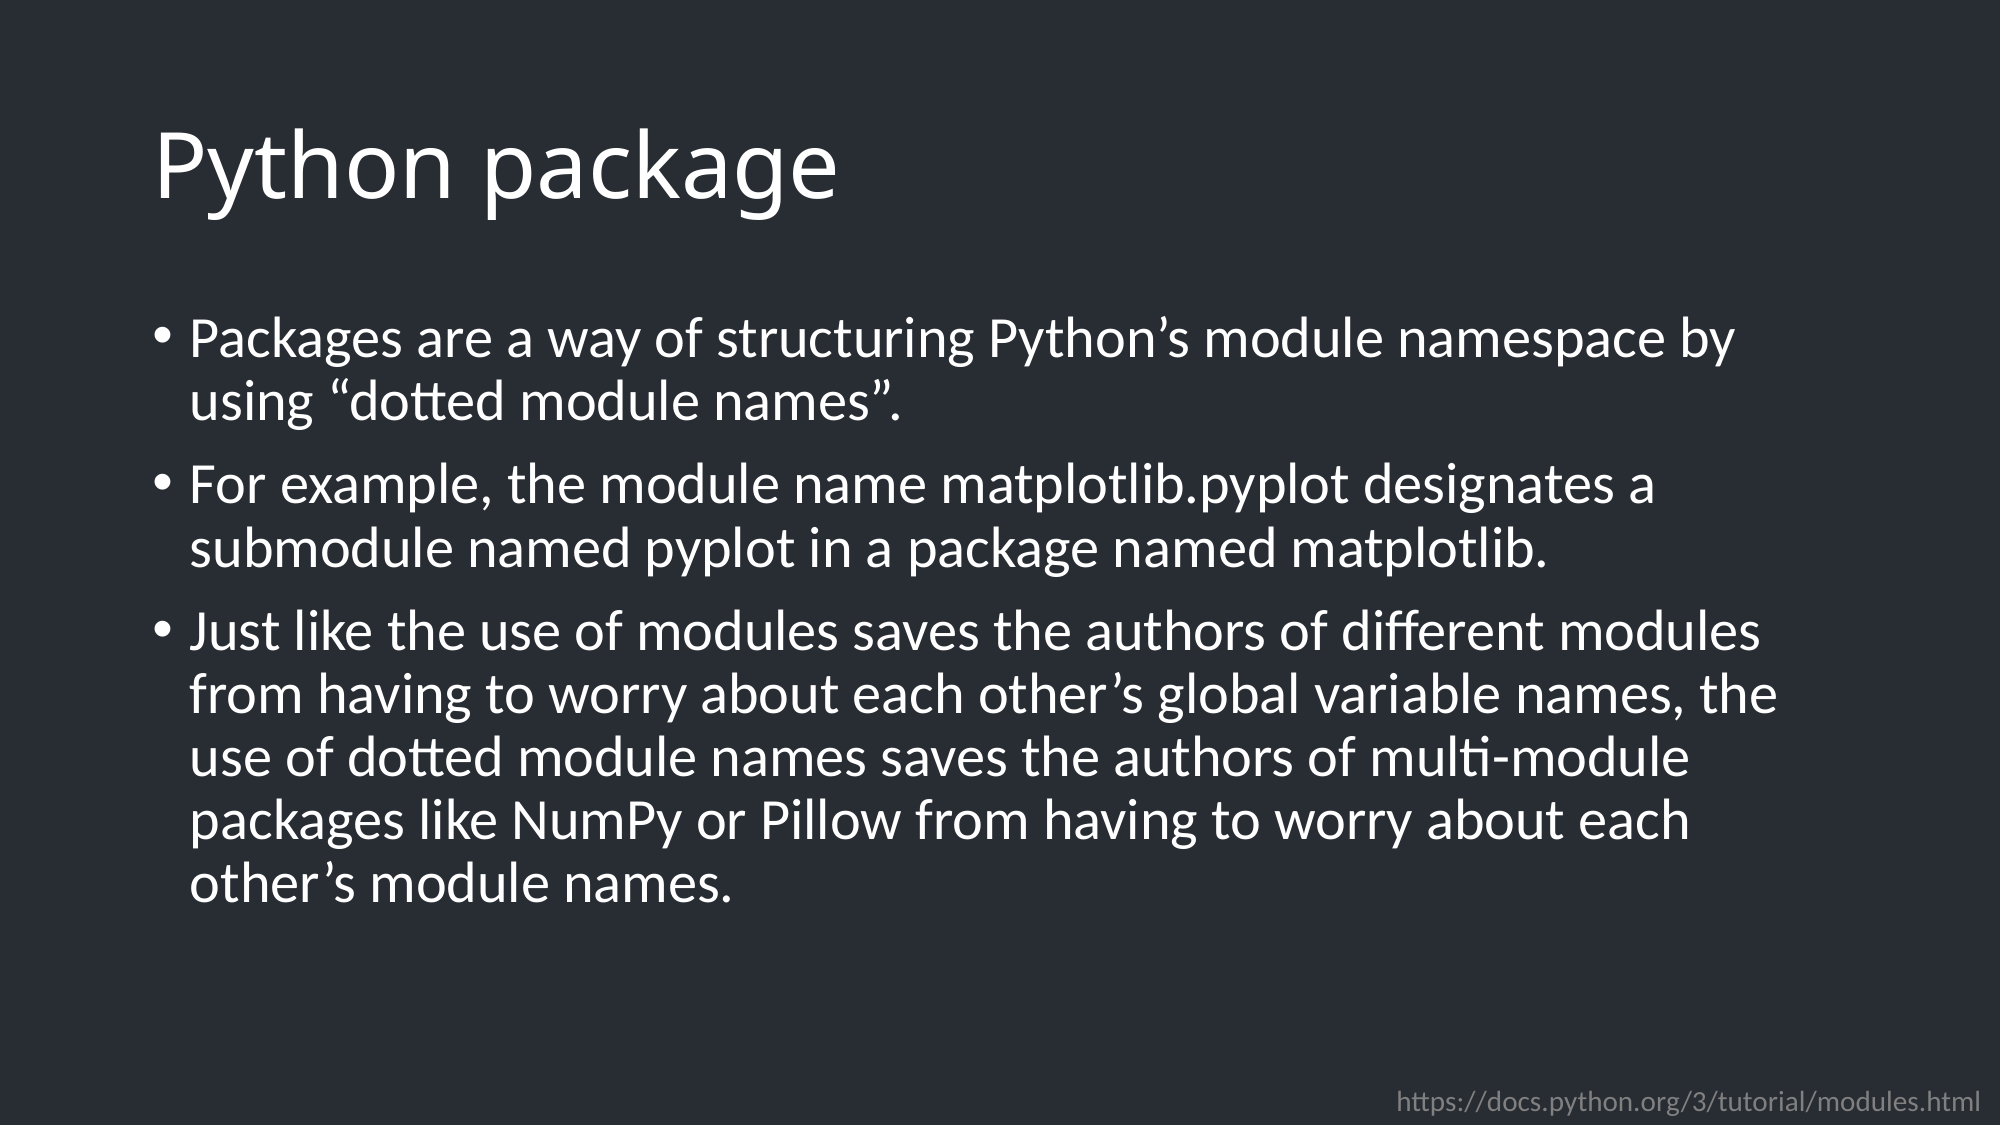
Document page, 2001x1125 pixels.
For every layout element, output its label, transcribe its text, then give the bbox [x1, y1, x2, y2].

list Packages are a way of structuring Python’s module namespace by using “dotted module names”. For example, the module name matplotlib.pyplot designates a submodule named pyplot in a package named matplotlib. Just like the use of modules saves the authors of different modules from having to worry about each other’s global variable names, the use of dotted module names saves the authors of multi-module packages like NumPy or Pillow from having to worry about each other’s module names. [137, 299, 1863, 1014]
title Python package [137, 59, 1863, 278]
text_box https://docs.python.org/3/tutorial/modules.html [1381, 1074, 1997, 1125]
